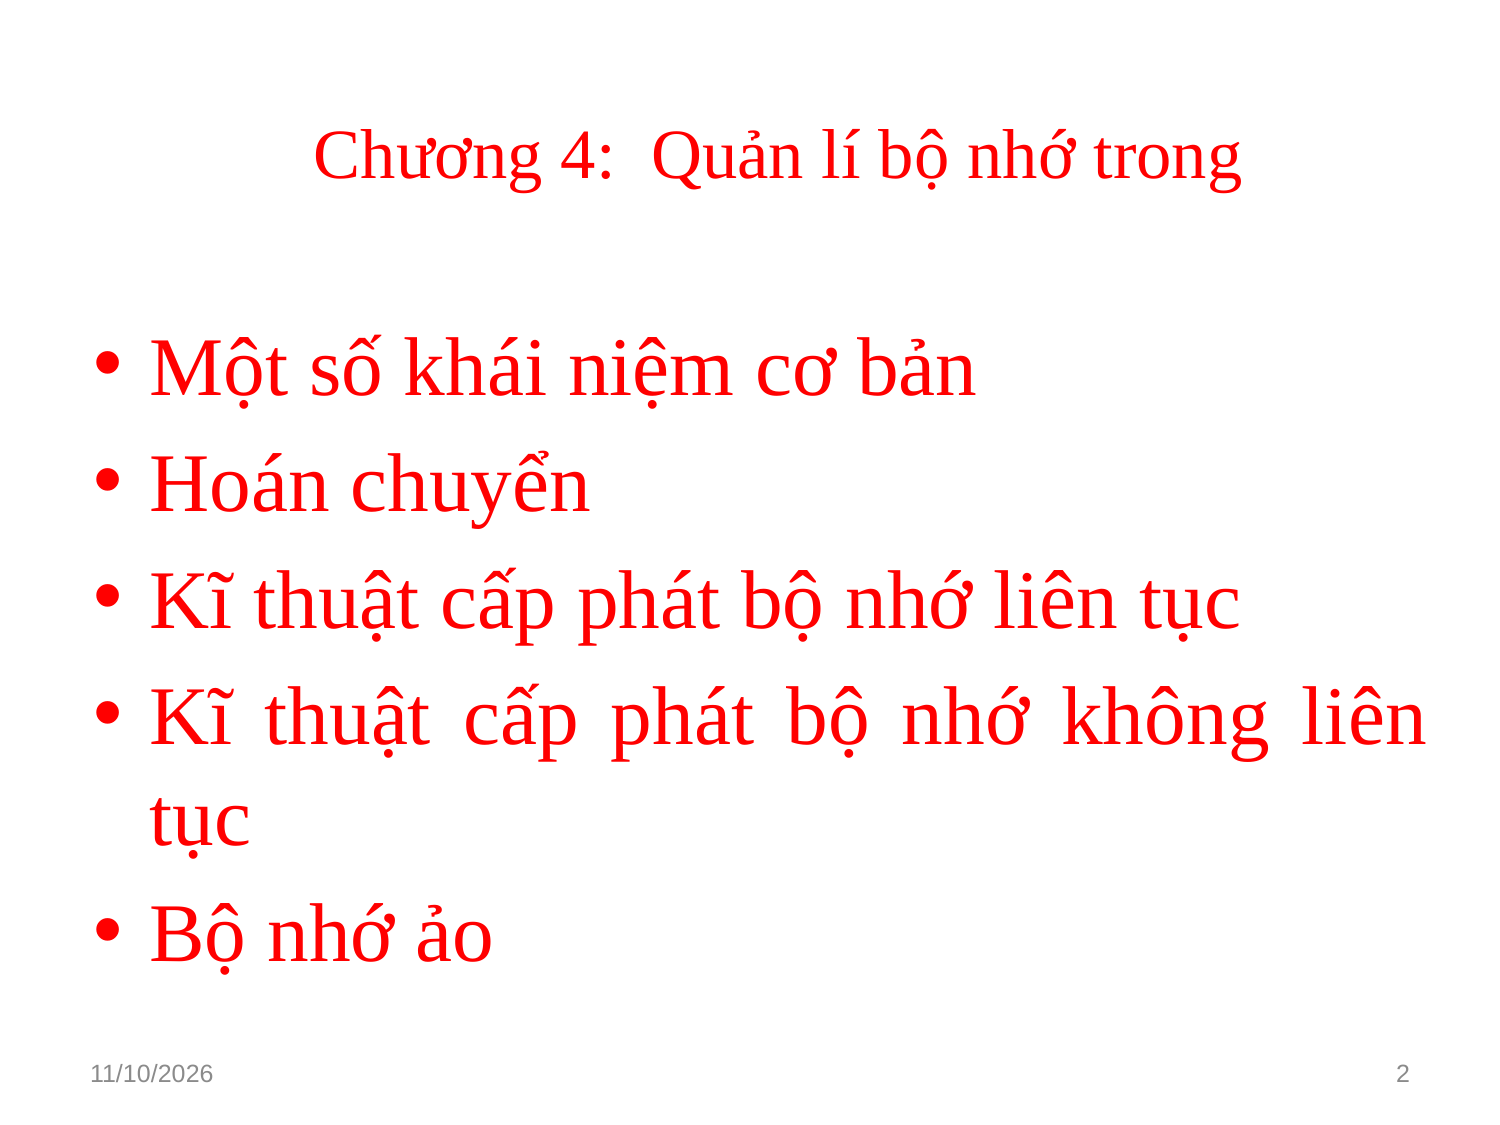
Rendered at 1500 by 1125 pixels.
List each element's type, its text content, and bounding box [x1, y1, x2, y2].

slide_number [75, 1042, 425, 1103]
title Chương 4: Quản lí bộ nhớ trong [140, 99, 1419, 200]
slide_number 2 [1074, 1042, 1425, 1103]
list Một số khái niệm cơ bản Hoán chuyển Kĩ thuật cấp phát bộ nhớ liên tục Kĩ thuật cấp phát bộ nhớ không liên tục Bộ nhớ ảo [78, 304, 1444, 1040]
